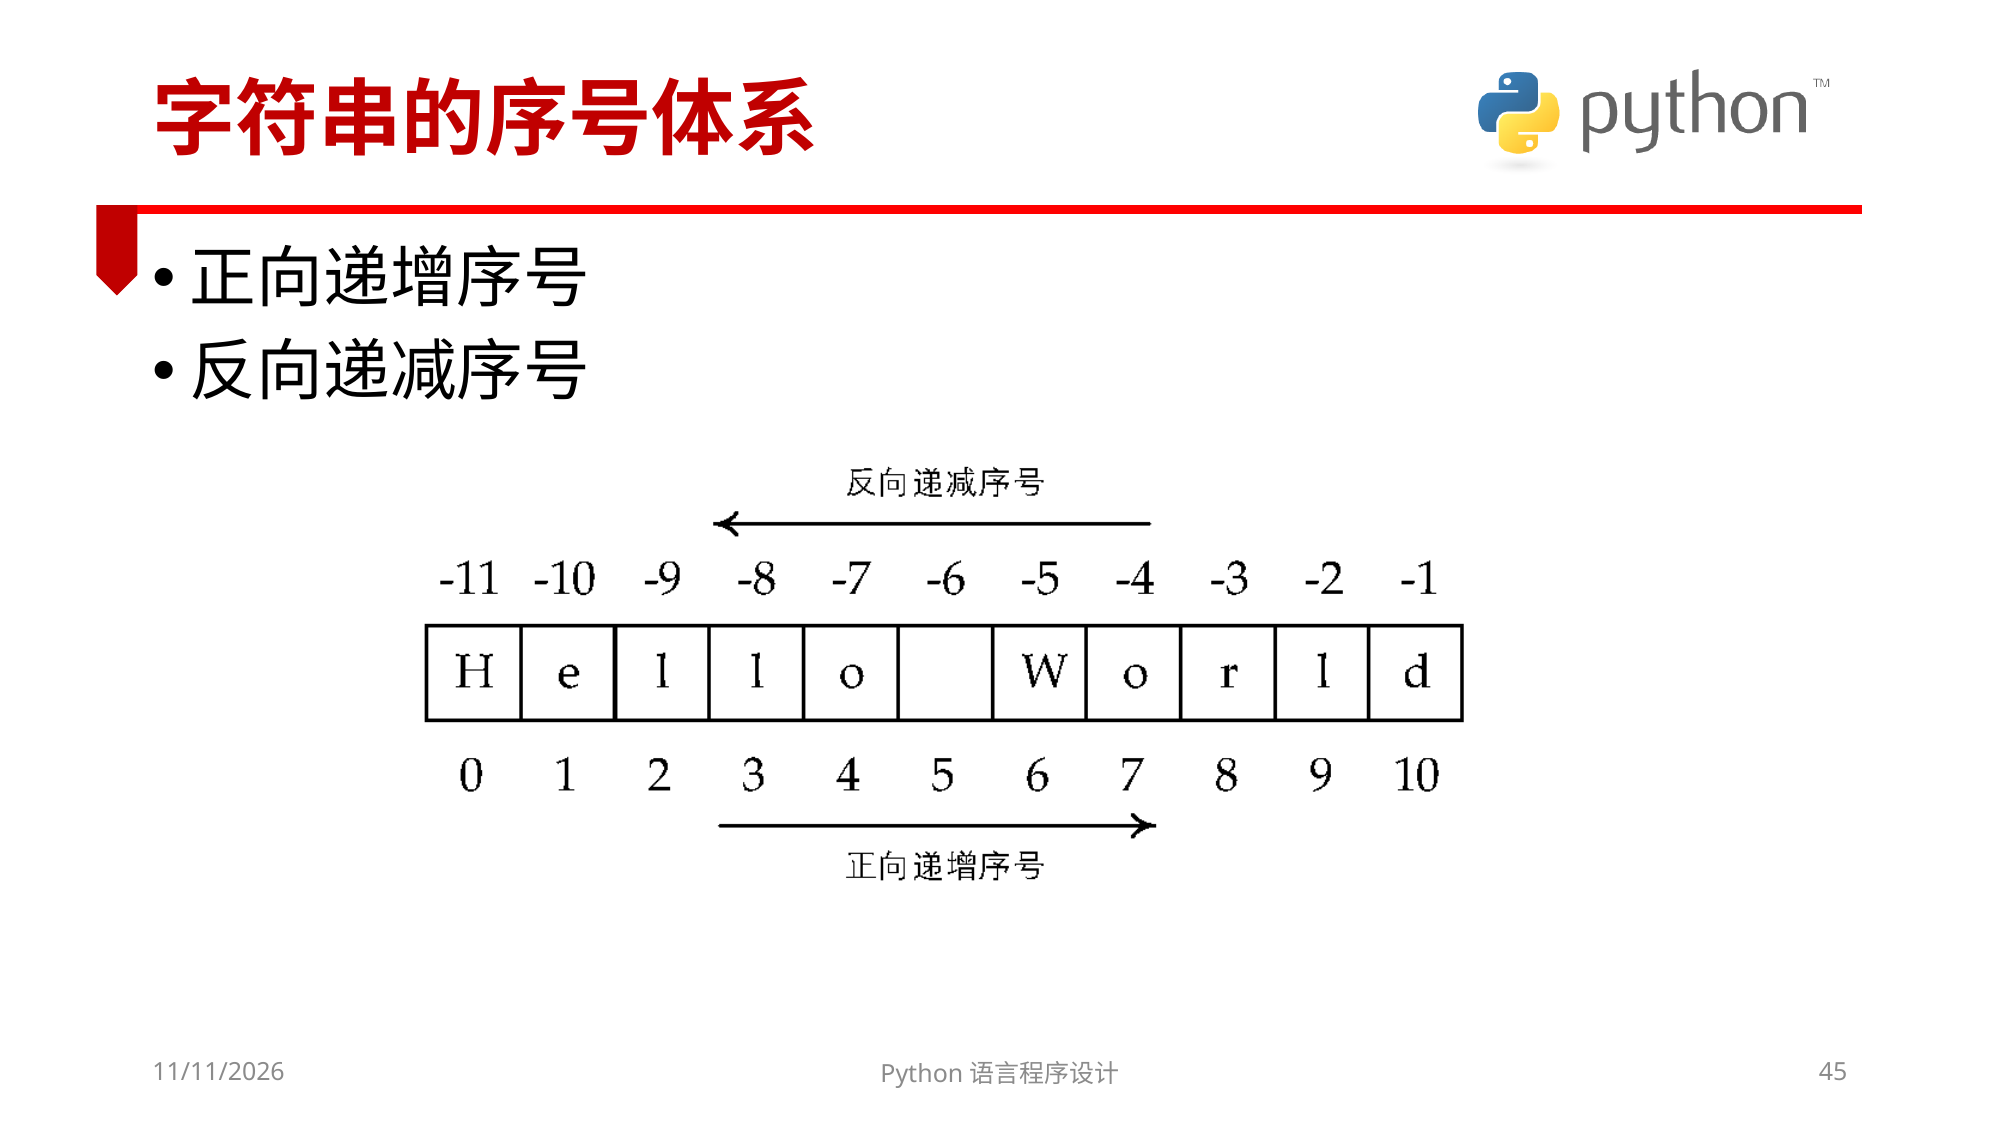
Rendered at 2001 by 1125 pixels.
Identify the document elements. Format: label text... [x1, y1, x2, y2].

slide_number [137, 1042, 588, 1103]
slide_number 45 [1412, 1042, 1863, 1103]
picture [420, 455, 1496, 890]
picture [1419, 47, 1863, 197]
list 正向递增序号 反向递减序号 [137, 236, 1863, 1014]
footer Python语言程序设计 [662, 1042, 1338, 1103]
title 字符串的序号体系 [137, 53, 1436, 191]
